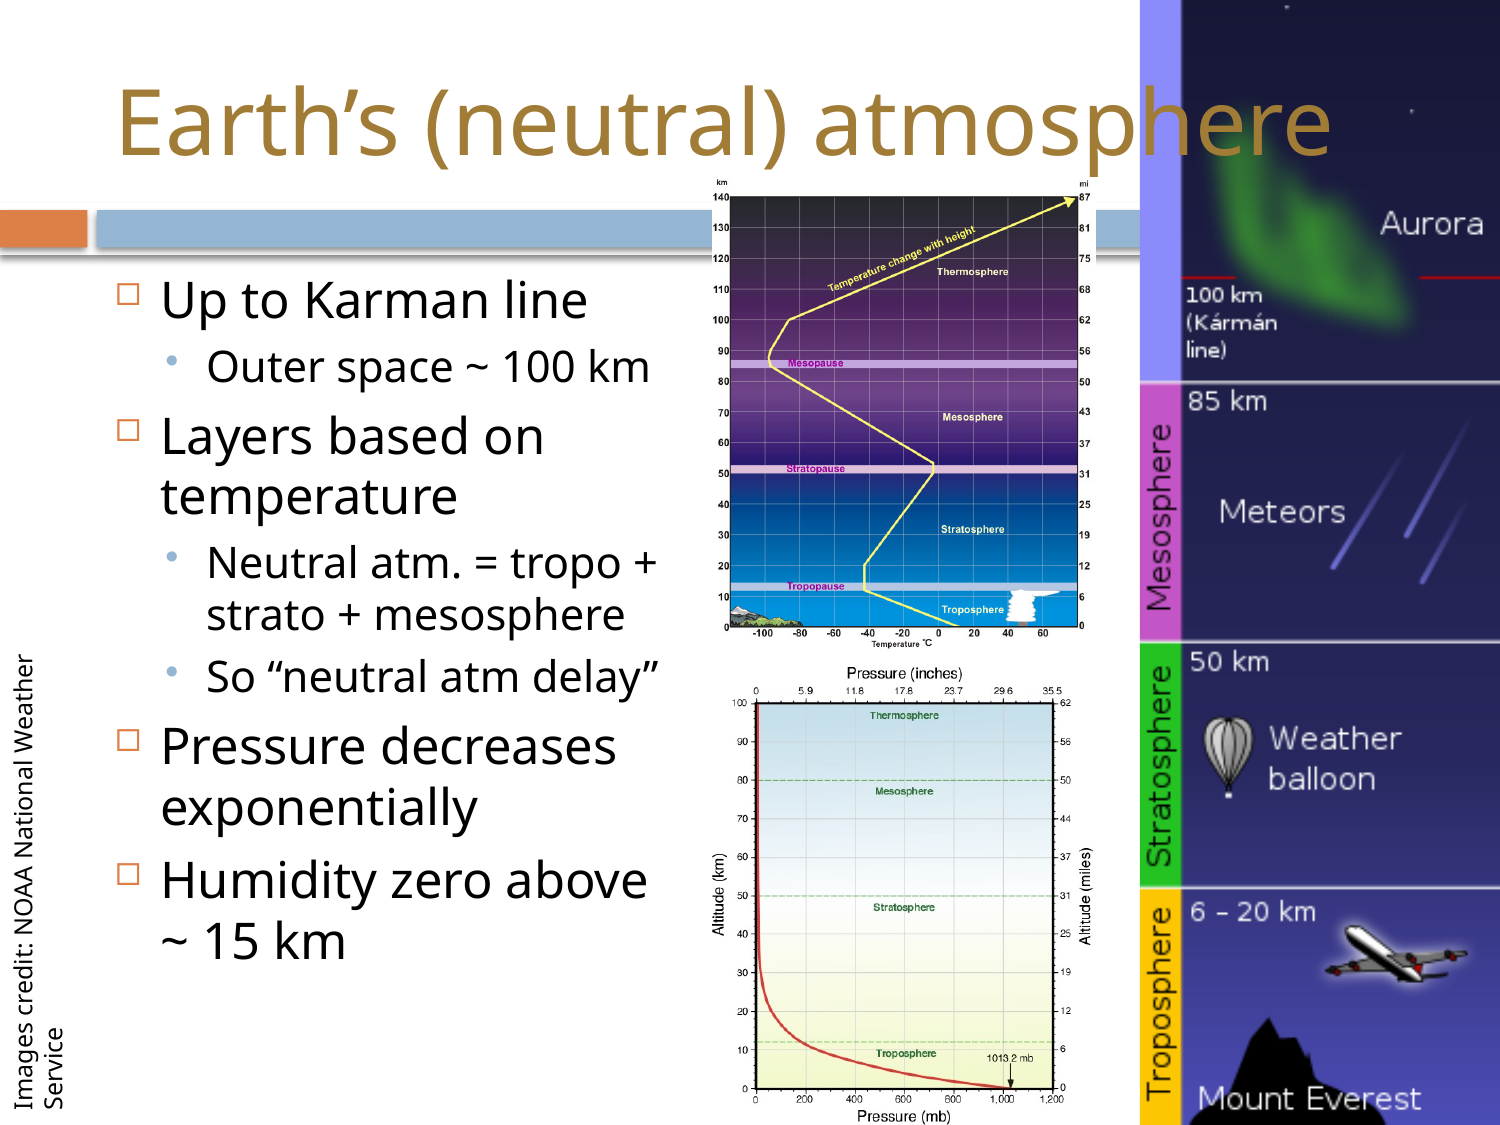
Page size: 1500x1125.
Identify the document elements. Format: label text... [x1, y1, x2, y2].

picture [712, 174, 1097, 651]
text_box Images credit: NOAA National Weather Service [0, 612, 75, 1125]
title Earth’s (neutral) atmosphere [99, 37, 1133, 200]
picture [1139, 0, 1500, 1125]
list Up to Karman line Outer space ~ 100 km Layers based on temperature Neutral atm. = tropo + strato + mesosphere So “neutral atm delay” Pressure decreases exponentially Humidity zero above ~ 15 km [99, 260, 700, 1088]
picture [712, 666, 1101, 1125]
